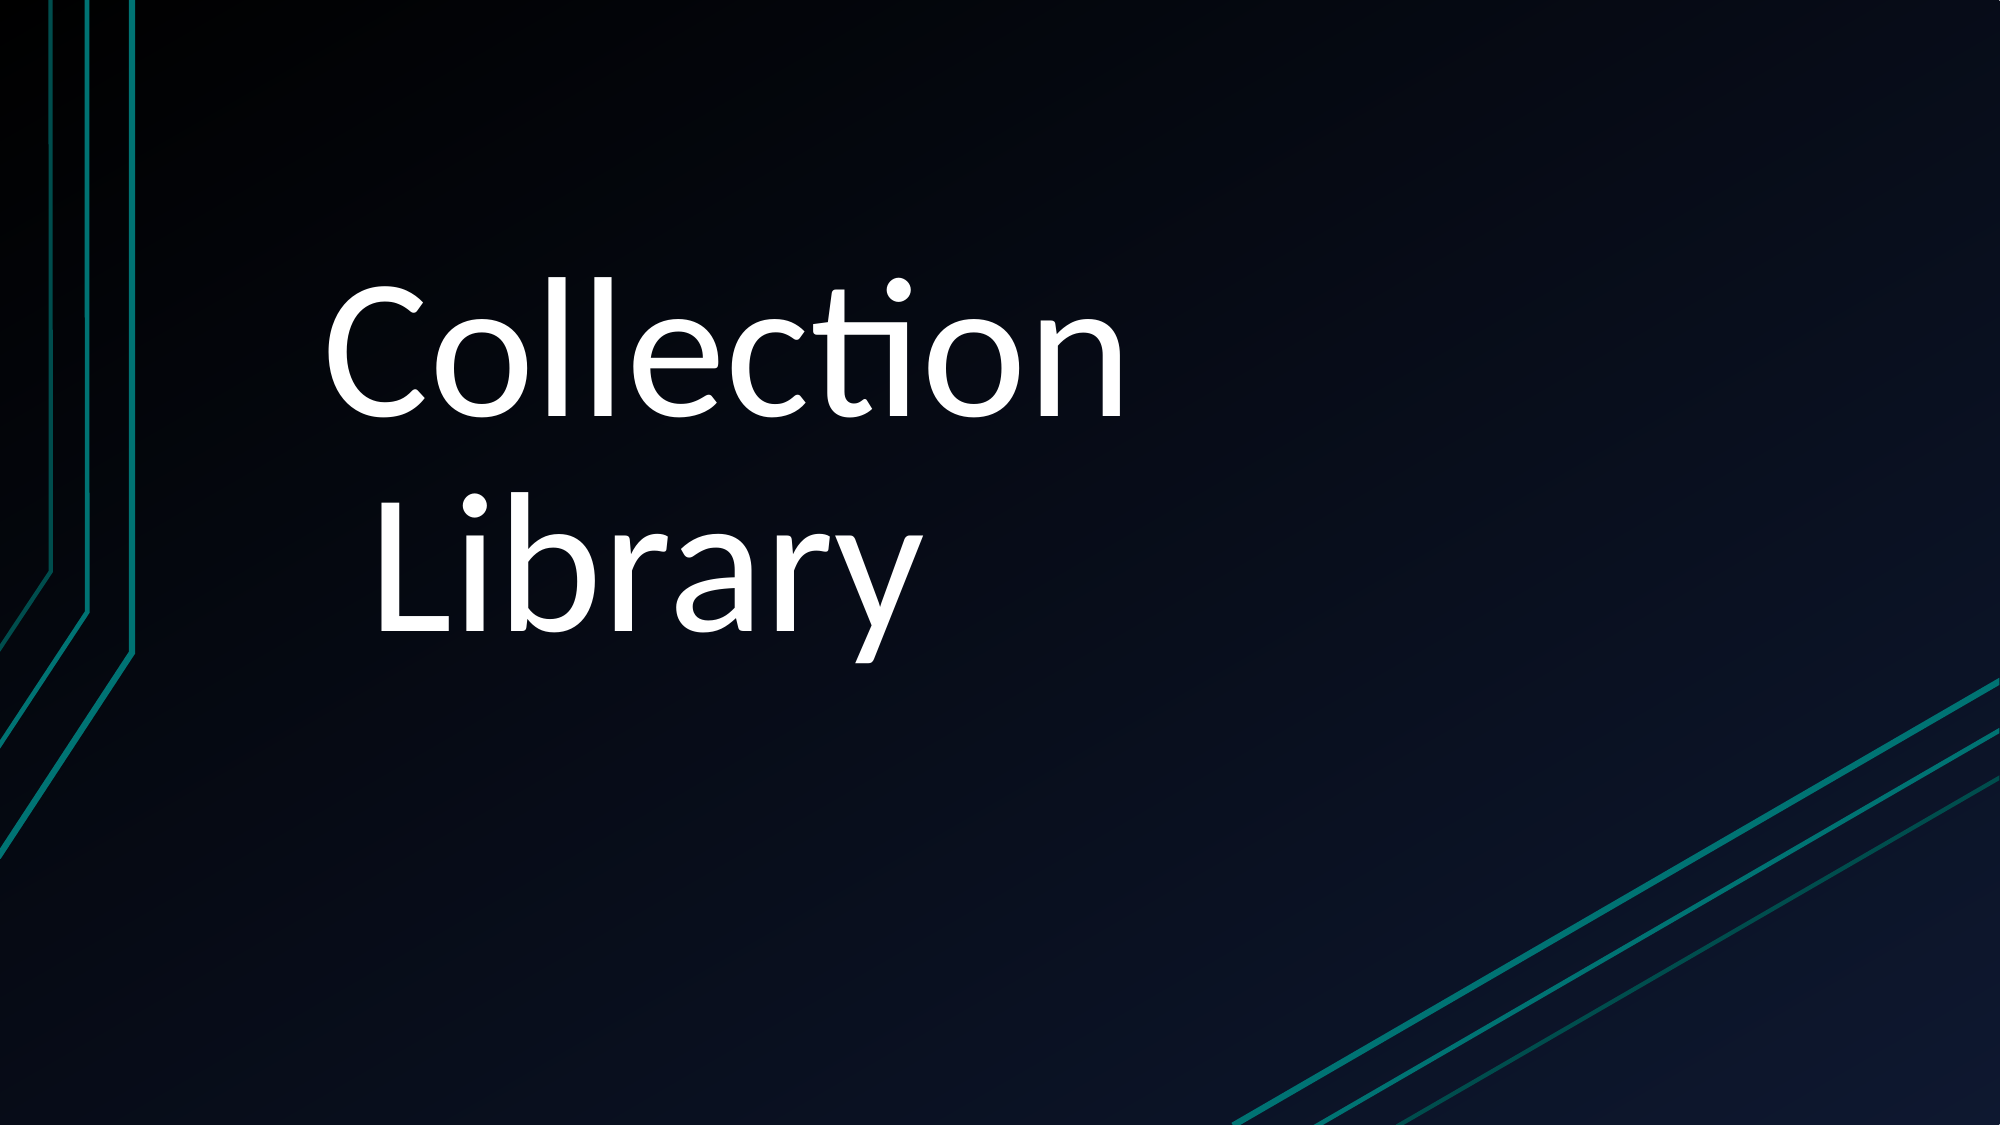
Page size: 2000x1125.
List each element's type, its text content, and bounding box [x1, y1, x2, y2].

title Collection Library [302, 184, 1770, 686]
